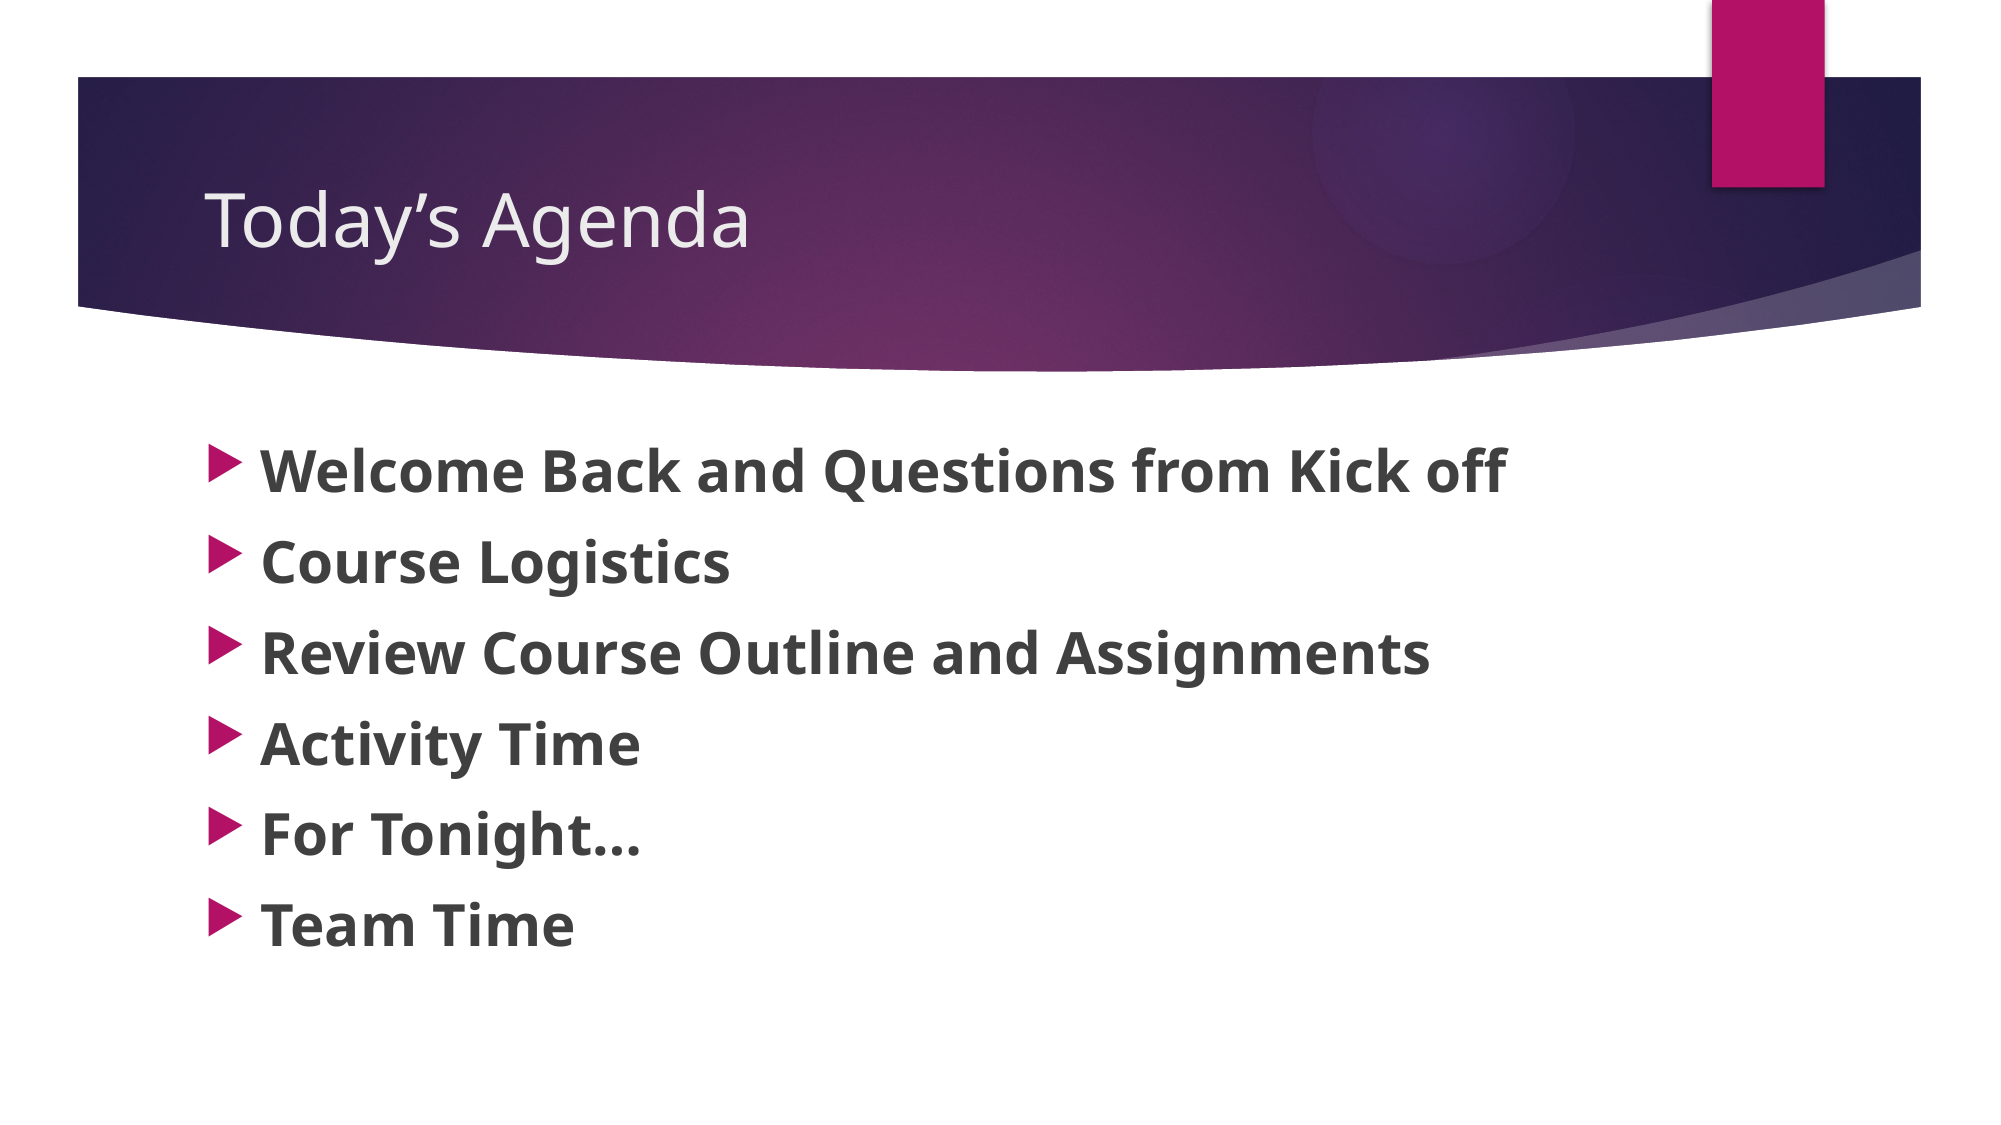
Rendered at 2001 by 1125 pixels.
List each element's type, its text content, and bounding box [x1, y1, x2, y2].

list Welcome Back and Questions from Kick off Course Logistics Review Course Outline and Assignments Activity Time For Tonight… Team Time [189, 427, 1638, 988]
title Today’s Agenda [189, 159, 1627, 276]
